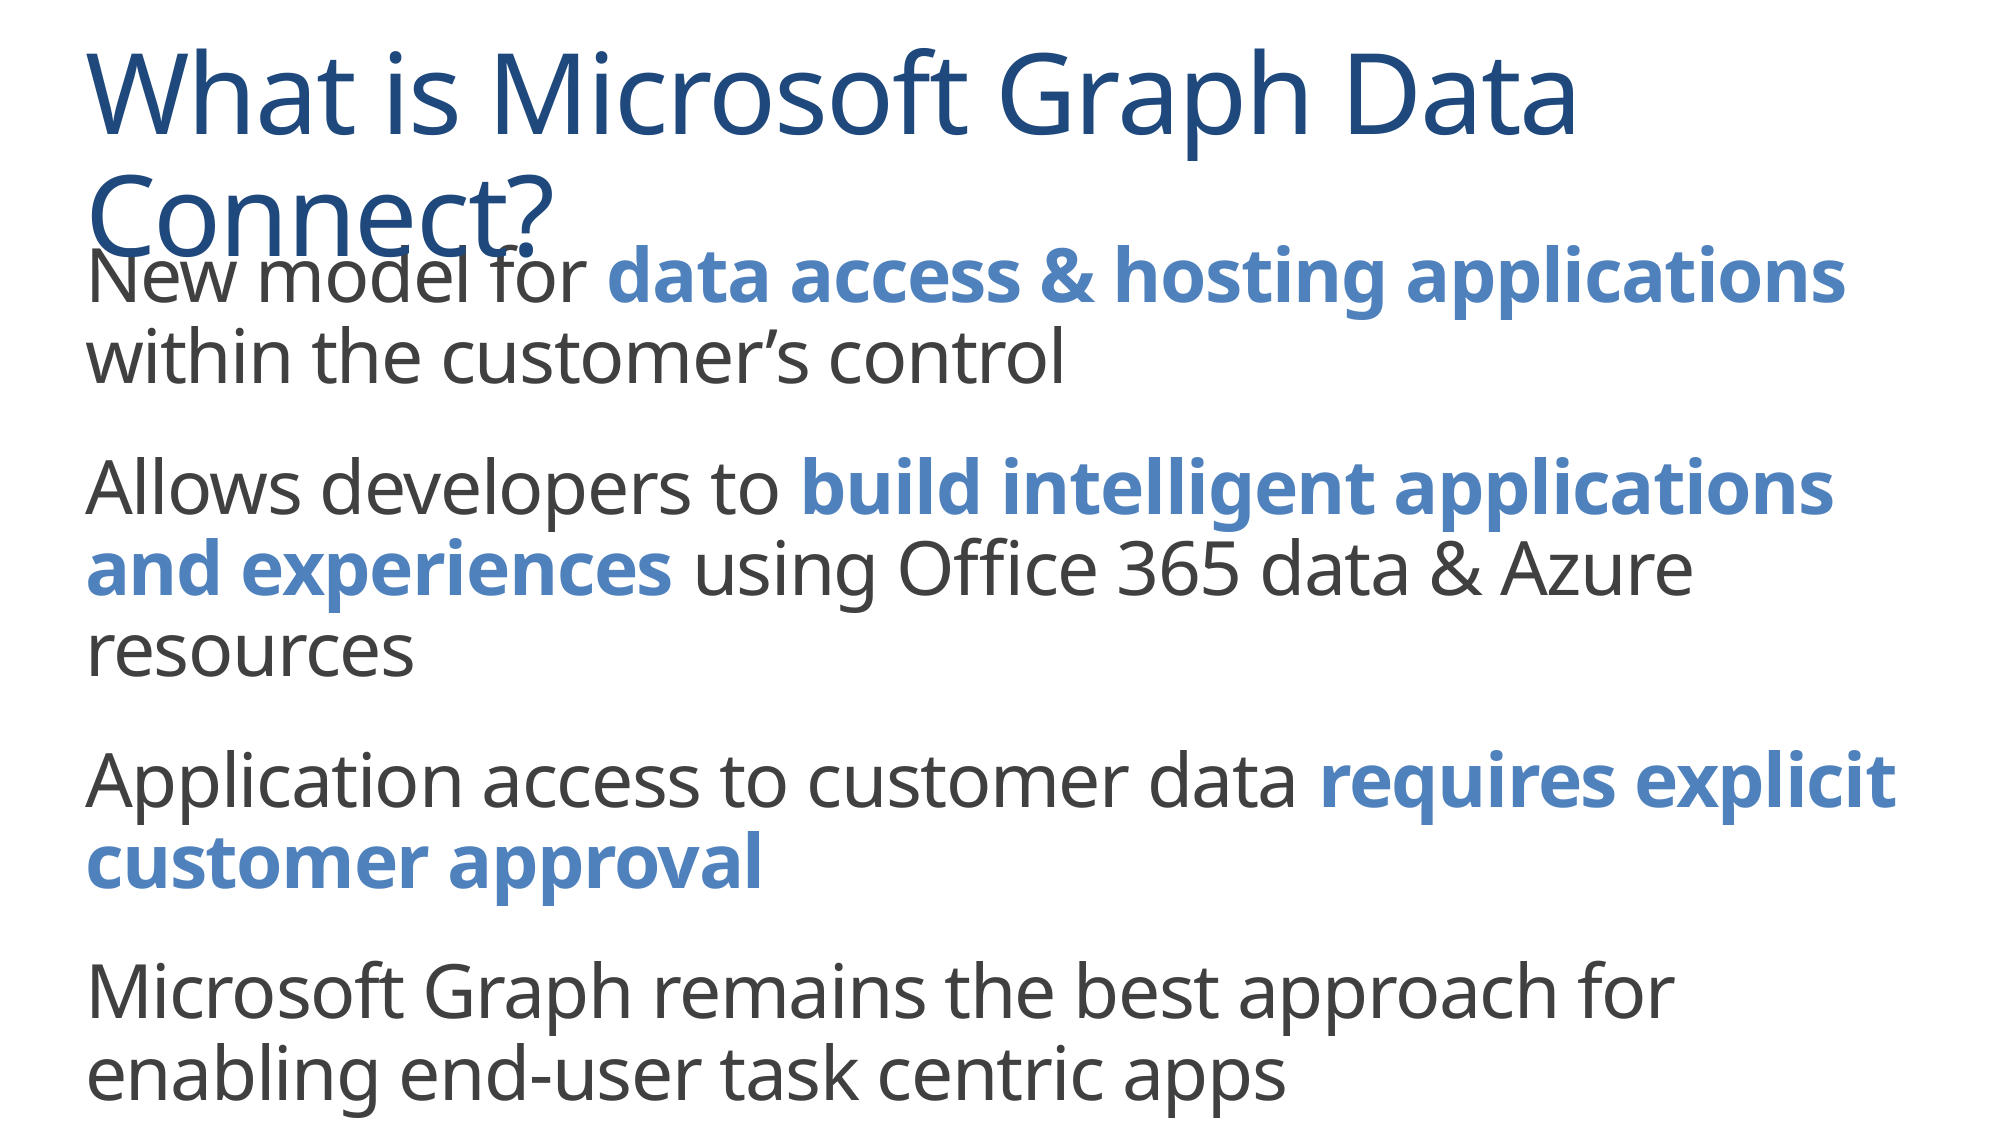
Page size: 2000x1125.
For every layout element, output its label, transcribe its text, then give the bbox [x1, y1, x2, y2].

title What is Microsoft Graph Data Connect? [85, 37, 1914, 161]
list New model for data access & hosting applications within the customer’s control Allows developers to build intelligent applications and experiences using Office 365 data & Azure resources Application access to customer data requires explicit customer approval Microsoft Graph remains the best approach for enabling end-user task centric apps [85, 237, 1914, 1019]
